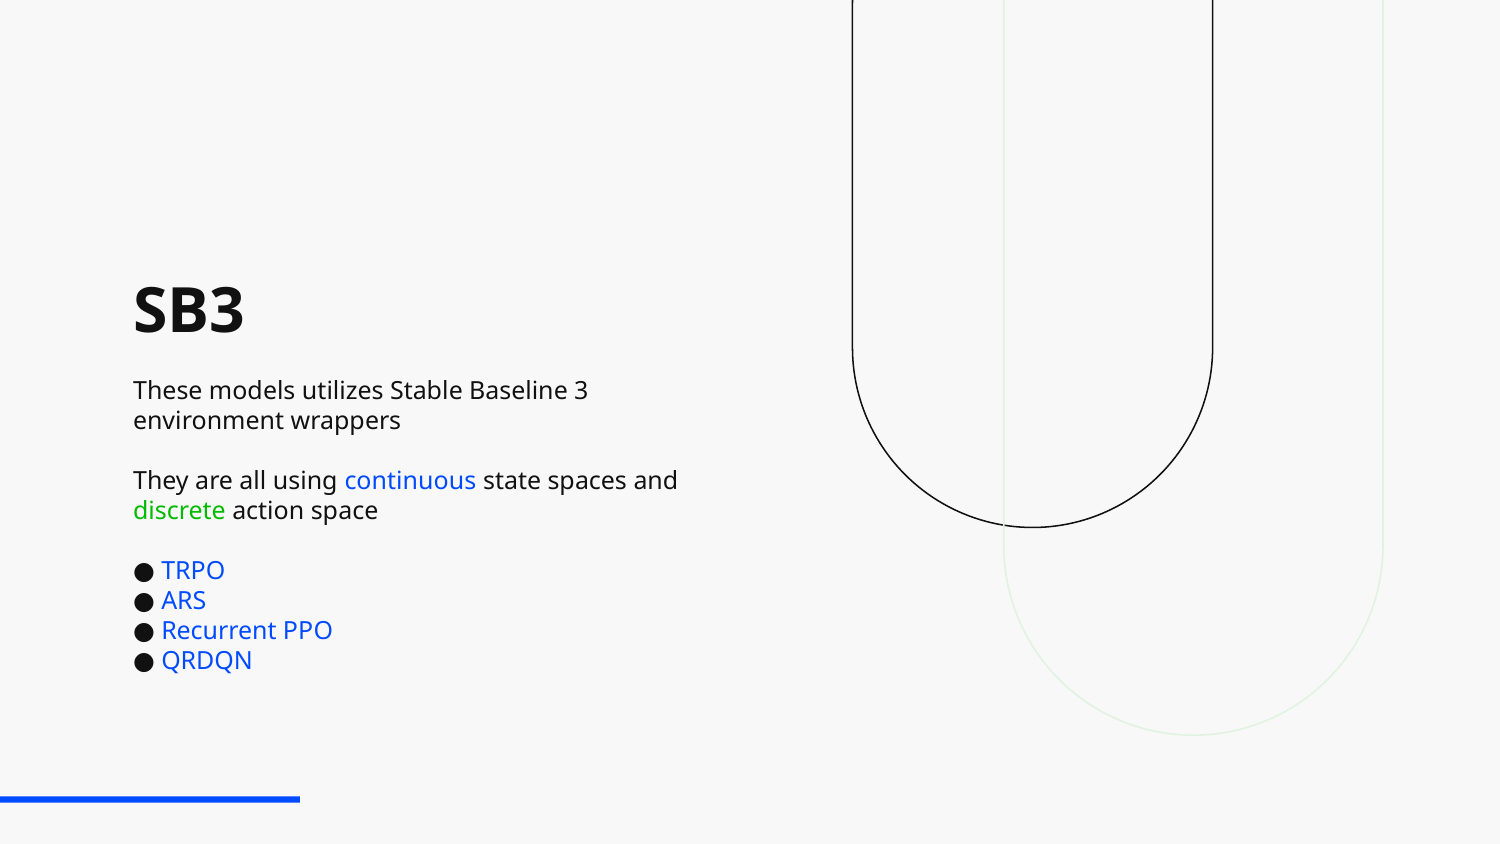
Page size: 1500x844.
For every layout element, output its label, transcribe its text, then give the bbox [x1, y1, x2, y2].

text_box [852, 0, 1384, 736]
text_box [0, 796, 300, 803]
title SB3 [118, 183, 587, 360]
subtitle These models utilizes Stable Baseline 3 environment wrappers They are all using continuous state spaces and discrete action space TRPO ARS Recurrent PPO QRDQN [118, 360, 723, 661]
